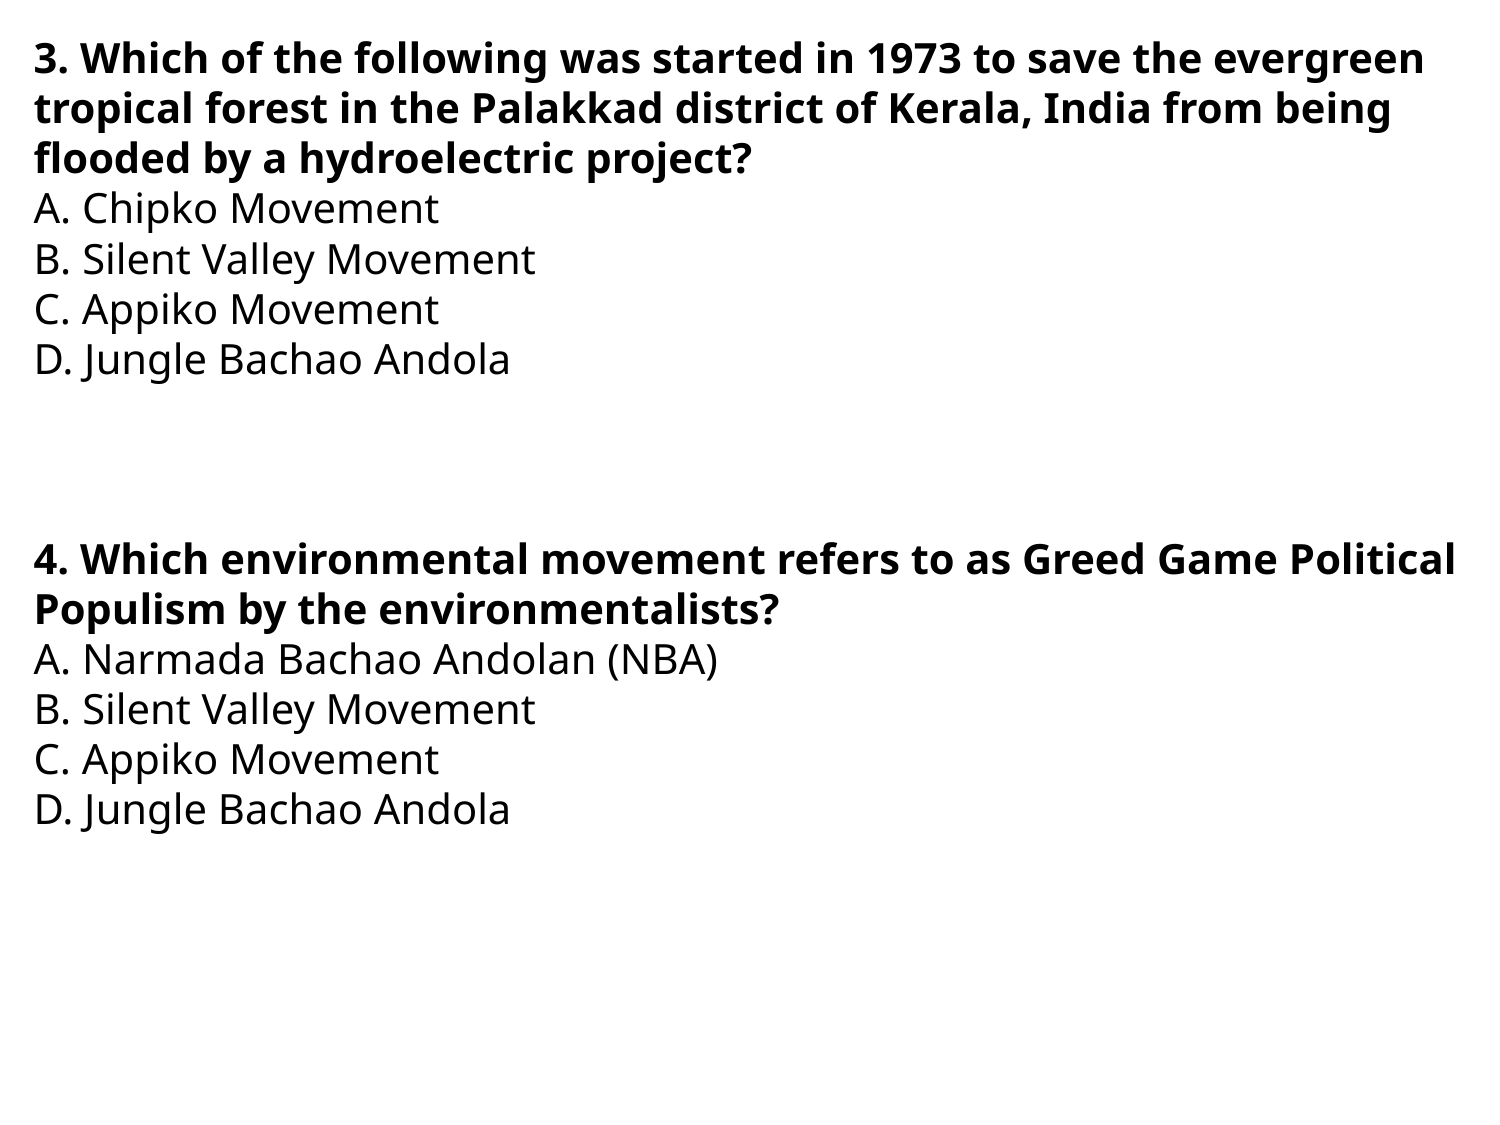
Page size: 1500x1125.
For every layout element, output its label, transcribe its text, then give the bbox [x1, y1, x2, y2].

text_box 3. Which of the following was started in 1973 to save the evergreen tropical forest in the Palakkad district of Kerala, India from being flooded by a hydroelectric project? A. Chipko Movement B. Silent Valley Movement C. Appiko Movement D. Jungle Bachao Andola 4. Which environmental movement refers to as Greed Game Political Populism by the environmentalists? A. Narmada Bachao Andolan (NBA) B. Silent Valley Movement C. Appiko Movement D. Jungle Bachao Andola [18, 24, 1482, 885]
